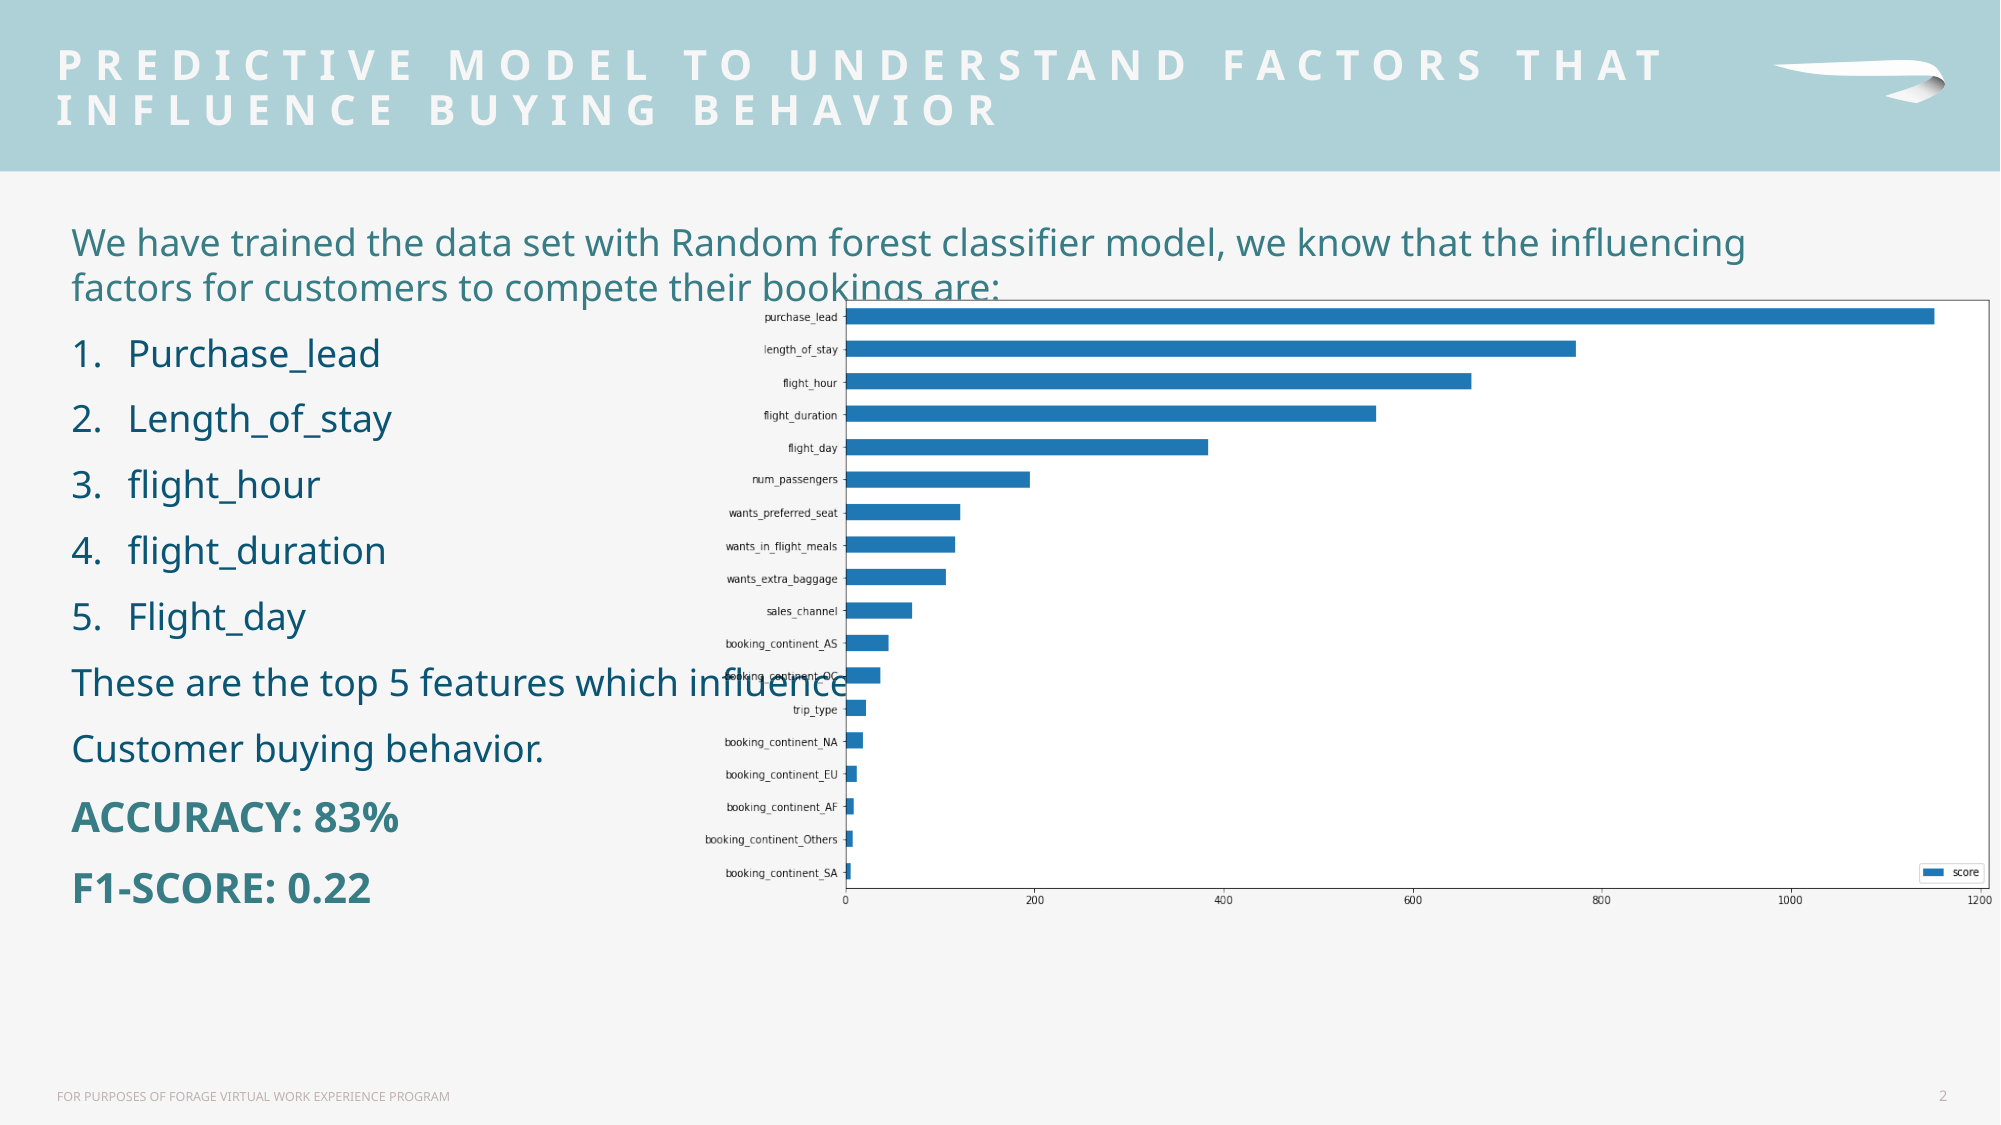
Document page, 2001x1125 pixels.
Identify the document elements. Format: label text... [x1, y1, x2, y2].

picture [697, 292, 2000, 914]
title predictive model to understand factors that influence buying behavior [56, 53, 1794, 126]
list We have trained the data set with Random forest classifier model, we know that the influencing factors for customers to compete their bookings are: Purchase_lead Length_of_stay flight_hour flight_duration Flight_day These are the top 5 features which influence Customer buying behavior. ACCURACY: 83% F1-SCORE: 0.22 [56, 211, 1820, 938]
picture [1794, 60, 1945, 103]
